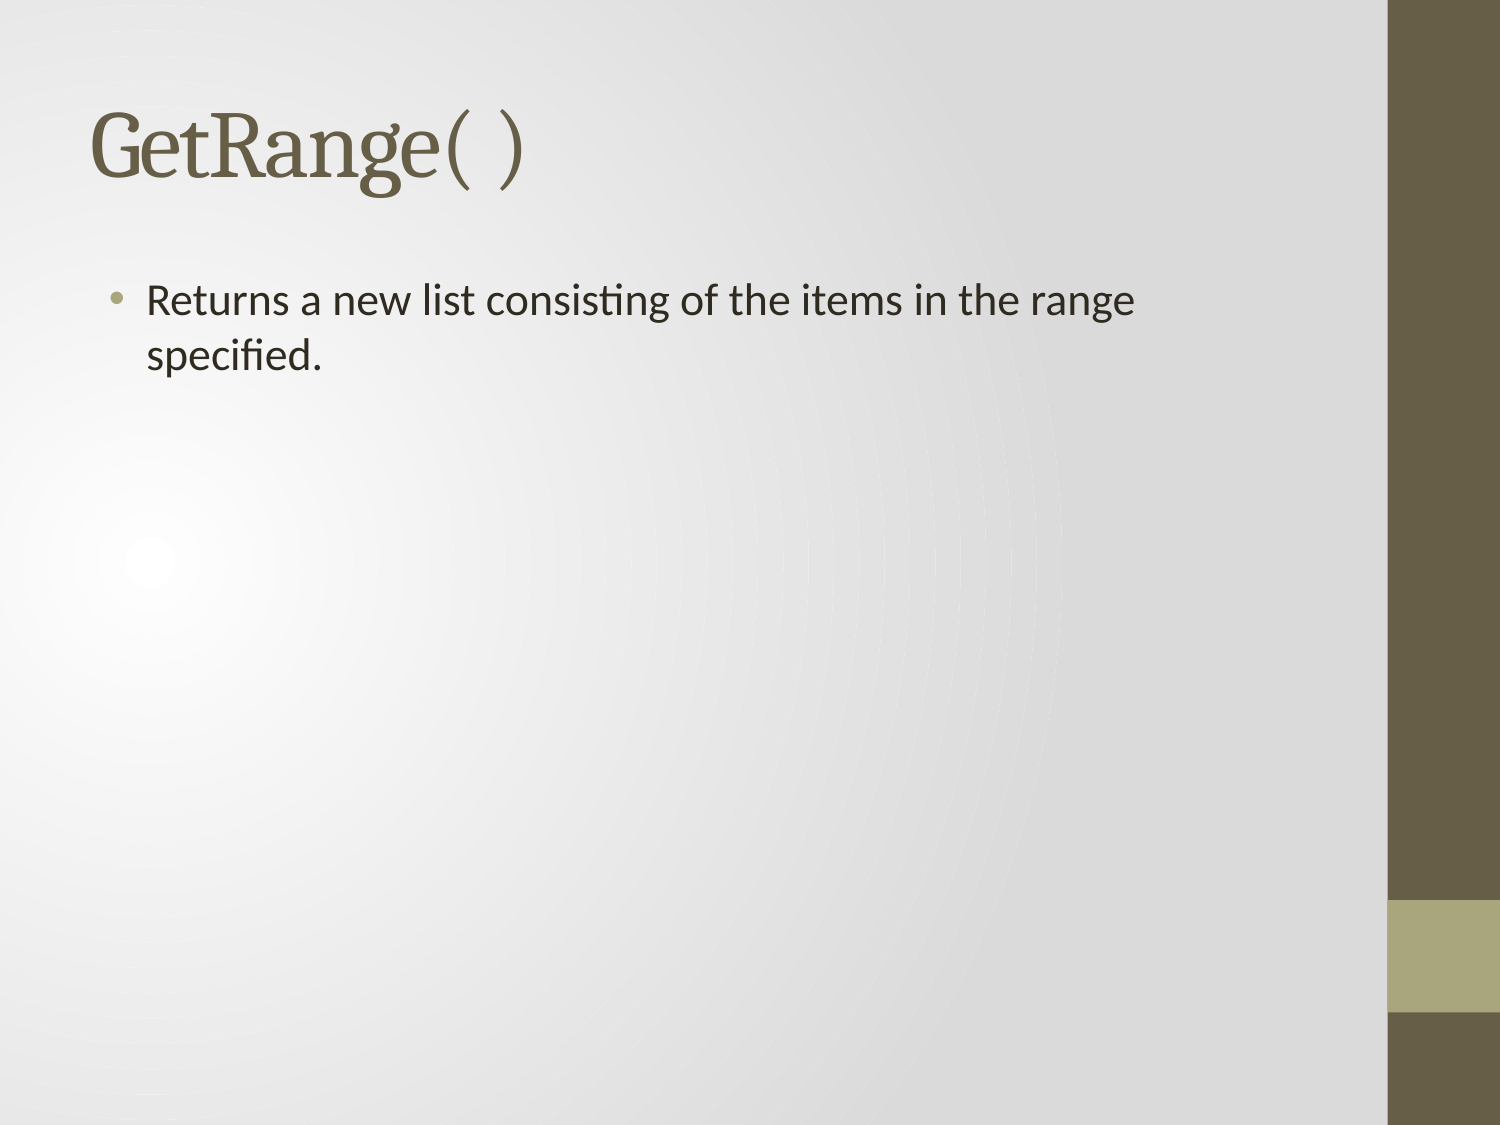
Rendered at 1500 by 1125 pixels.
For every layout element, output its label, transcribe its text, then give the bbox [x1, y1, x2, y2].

list Returns a new list consisting of the items in the range specified. [75, 262, 1325, 1050]
title GetRange( ) [75, 45, 1325, 233]
